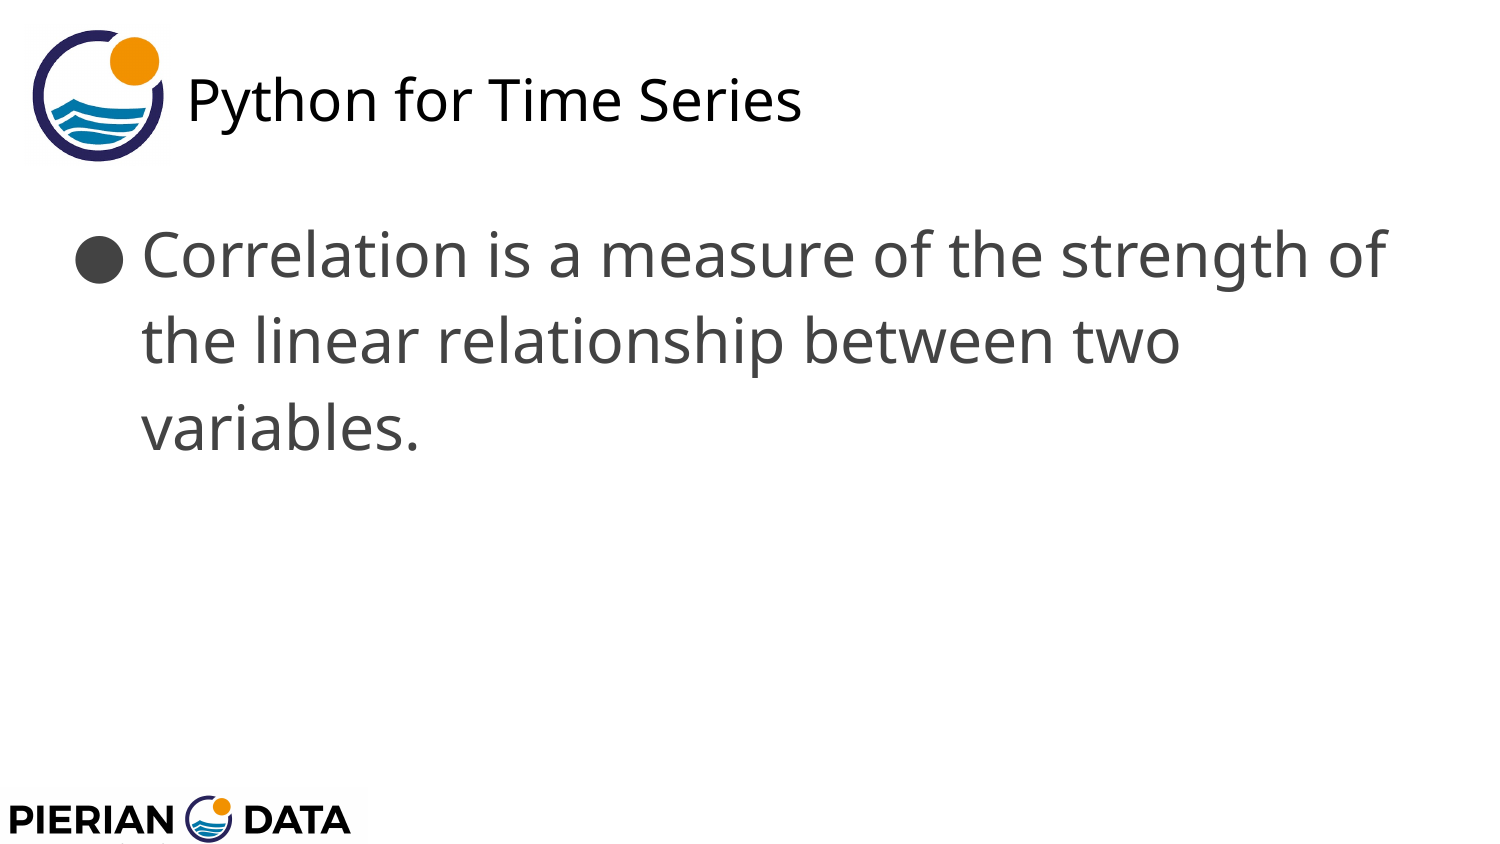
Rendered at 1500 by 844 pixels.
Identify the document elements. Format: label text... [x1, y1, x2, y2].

picture [24, 24, 172, 167]
picture [0, 787, 368, 844]
title Python for Time Series [176, 48, 1449, 143]
list Correlation is a measure of the strength of the linear relationship between two variables. [51, 189, 1449, 750]
